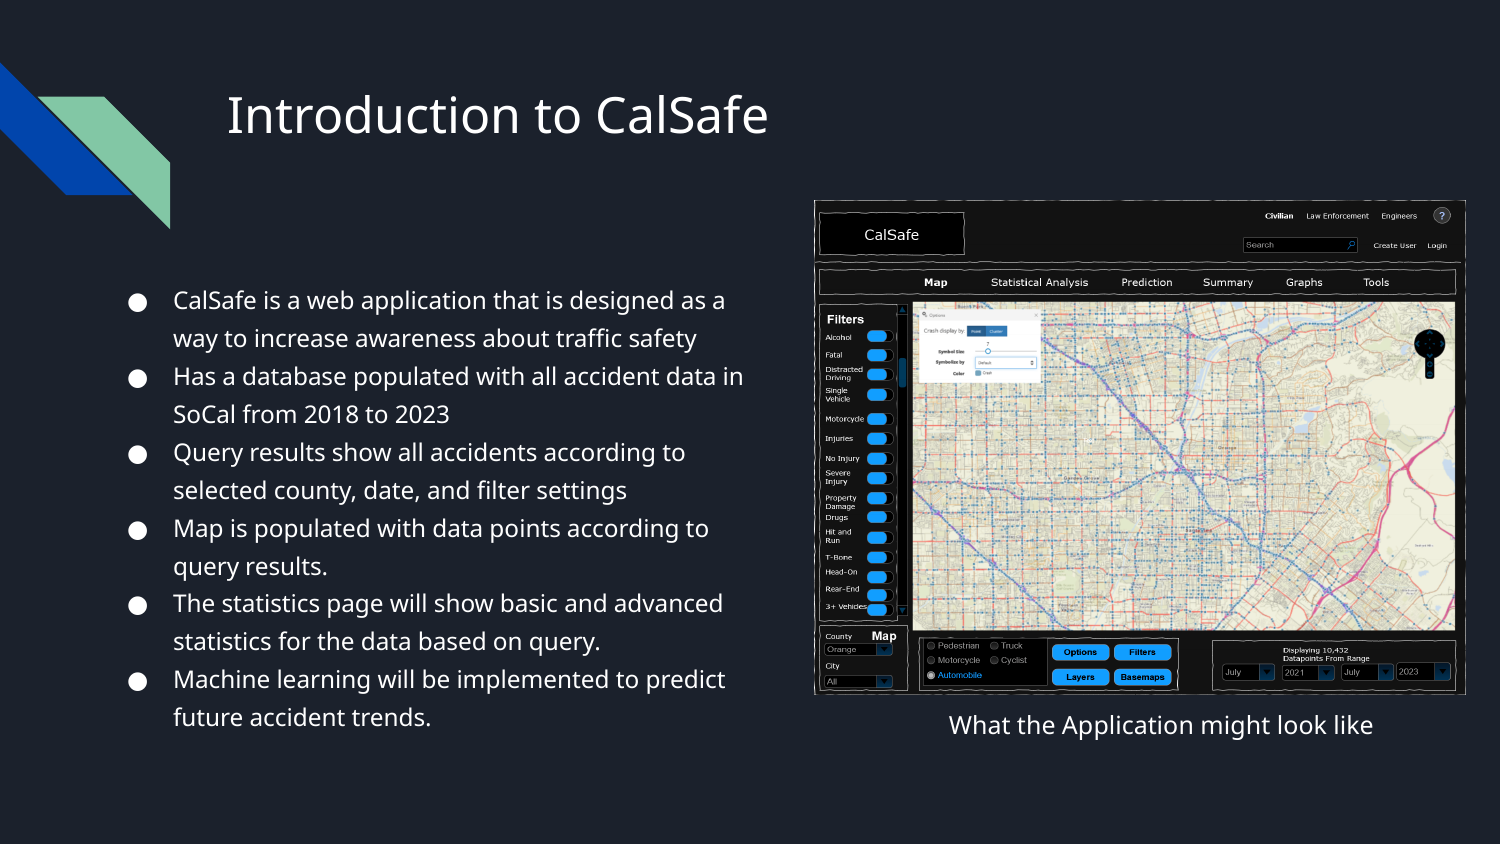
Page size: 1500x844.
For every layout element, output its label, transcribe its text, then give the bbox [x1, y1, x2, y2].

title Introduction to CalSafe [212, 64, 1368, 215]
picture [814, 200, 1467, 695]
text_box What the Application might look like [933, 703, 1466, 749]
list CalSafe is a web application that is designed as a way to increase awareness about traffic safety Has a database populated with all accident data in SoCal from 2018 to 2023 Query results show all accidents according to selected county, date, and filter settings Map is populated with data points according to query results. The statistics page will show basic and advanced statistics for the data based on query. Machine learning will be implemented to predict future accident trends. [90, 263, 767, 758]
